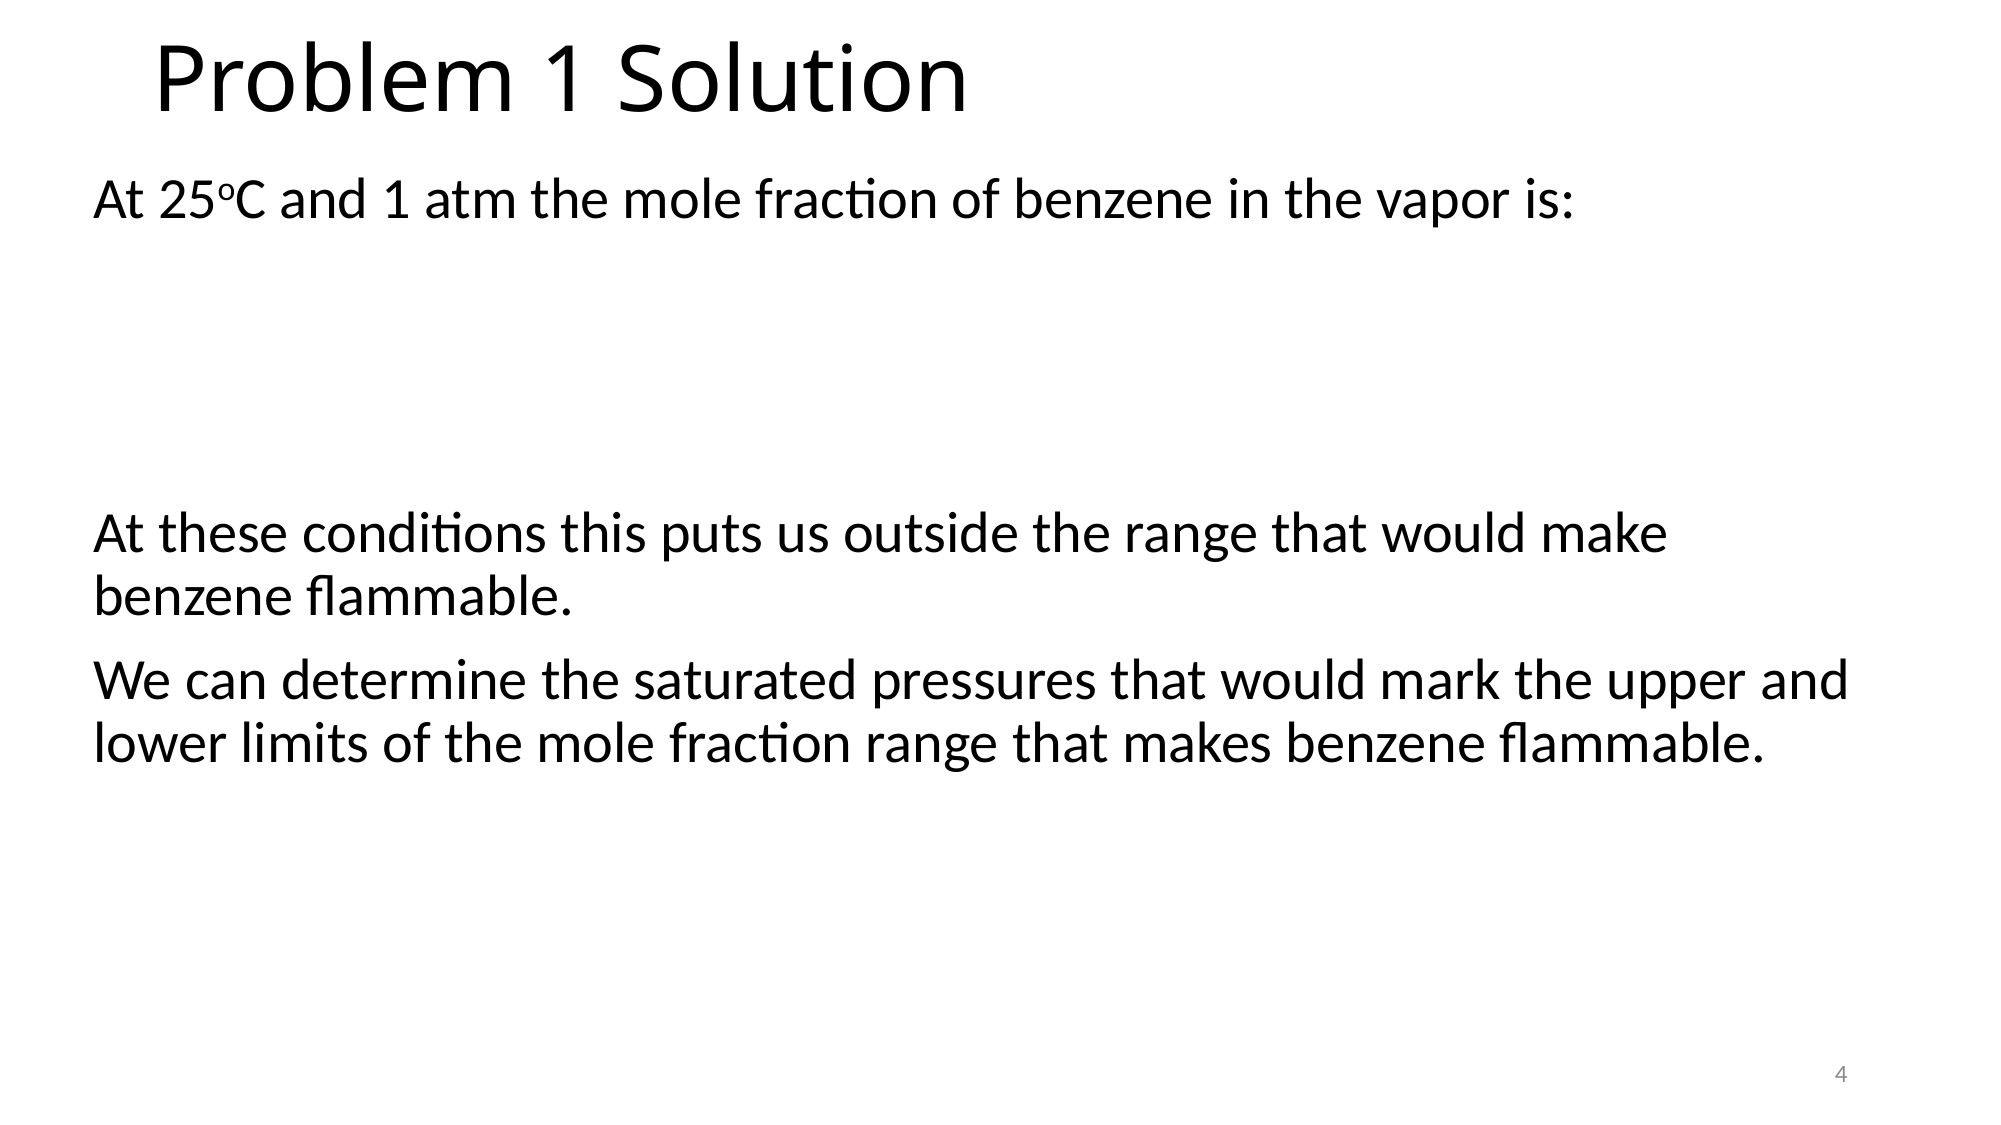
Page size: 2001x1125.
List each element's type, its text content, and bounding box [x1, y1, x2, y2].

slide_number 4 [1412, 1042, 1863, 1103]
title Problem 1 Solution [137, 3, 1863, 161]
